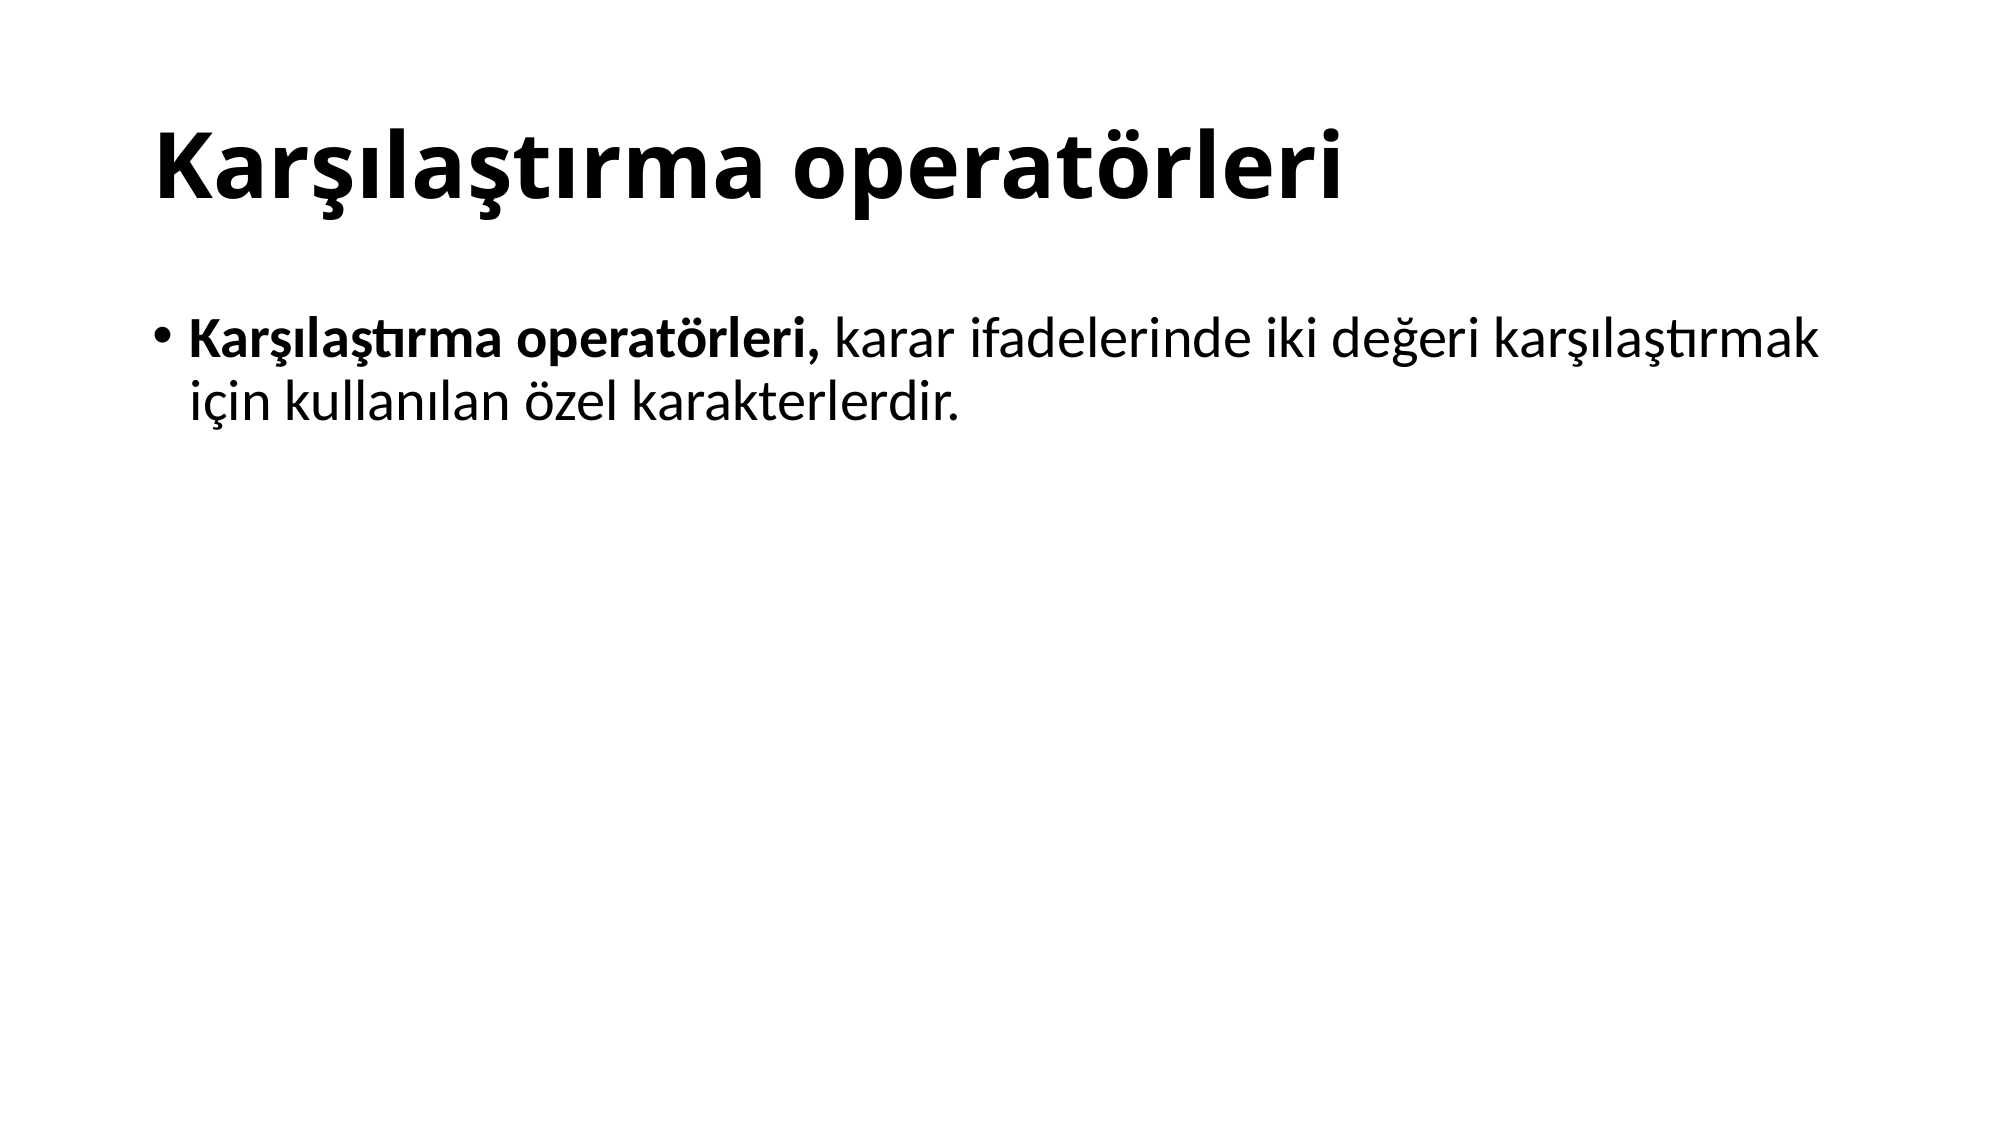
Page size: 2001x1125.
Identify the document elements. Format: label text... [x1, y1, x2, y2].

title Karşılaştırma operatörleri [137, 59, 1863, 278]
list Karşılaştırma operatörleri, karar ifadelerinde iki değeri karşılaştırmak için kullanılan özel karakterlerdir. [137, 299, 1863, 1014]
